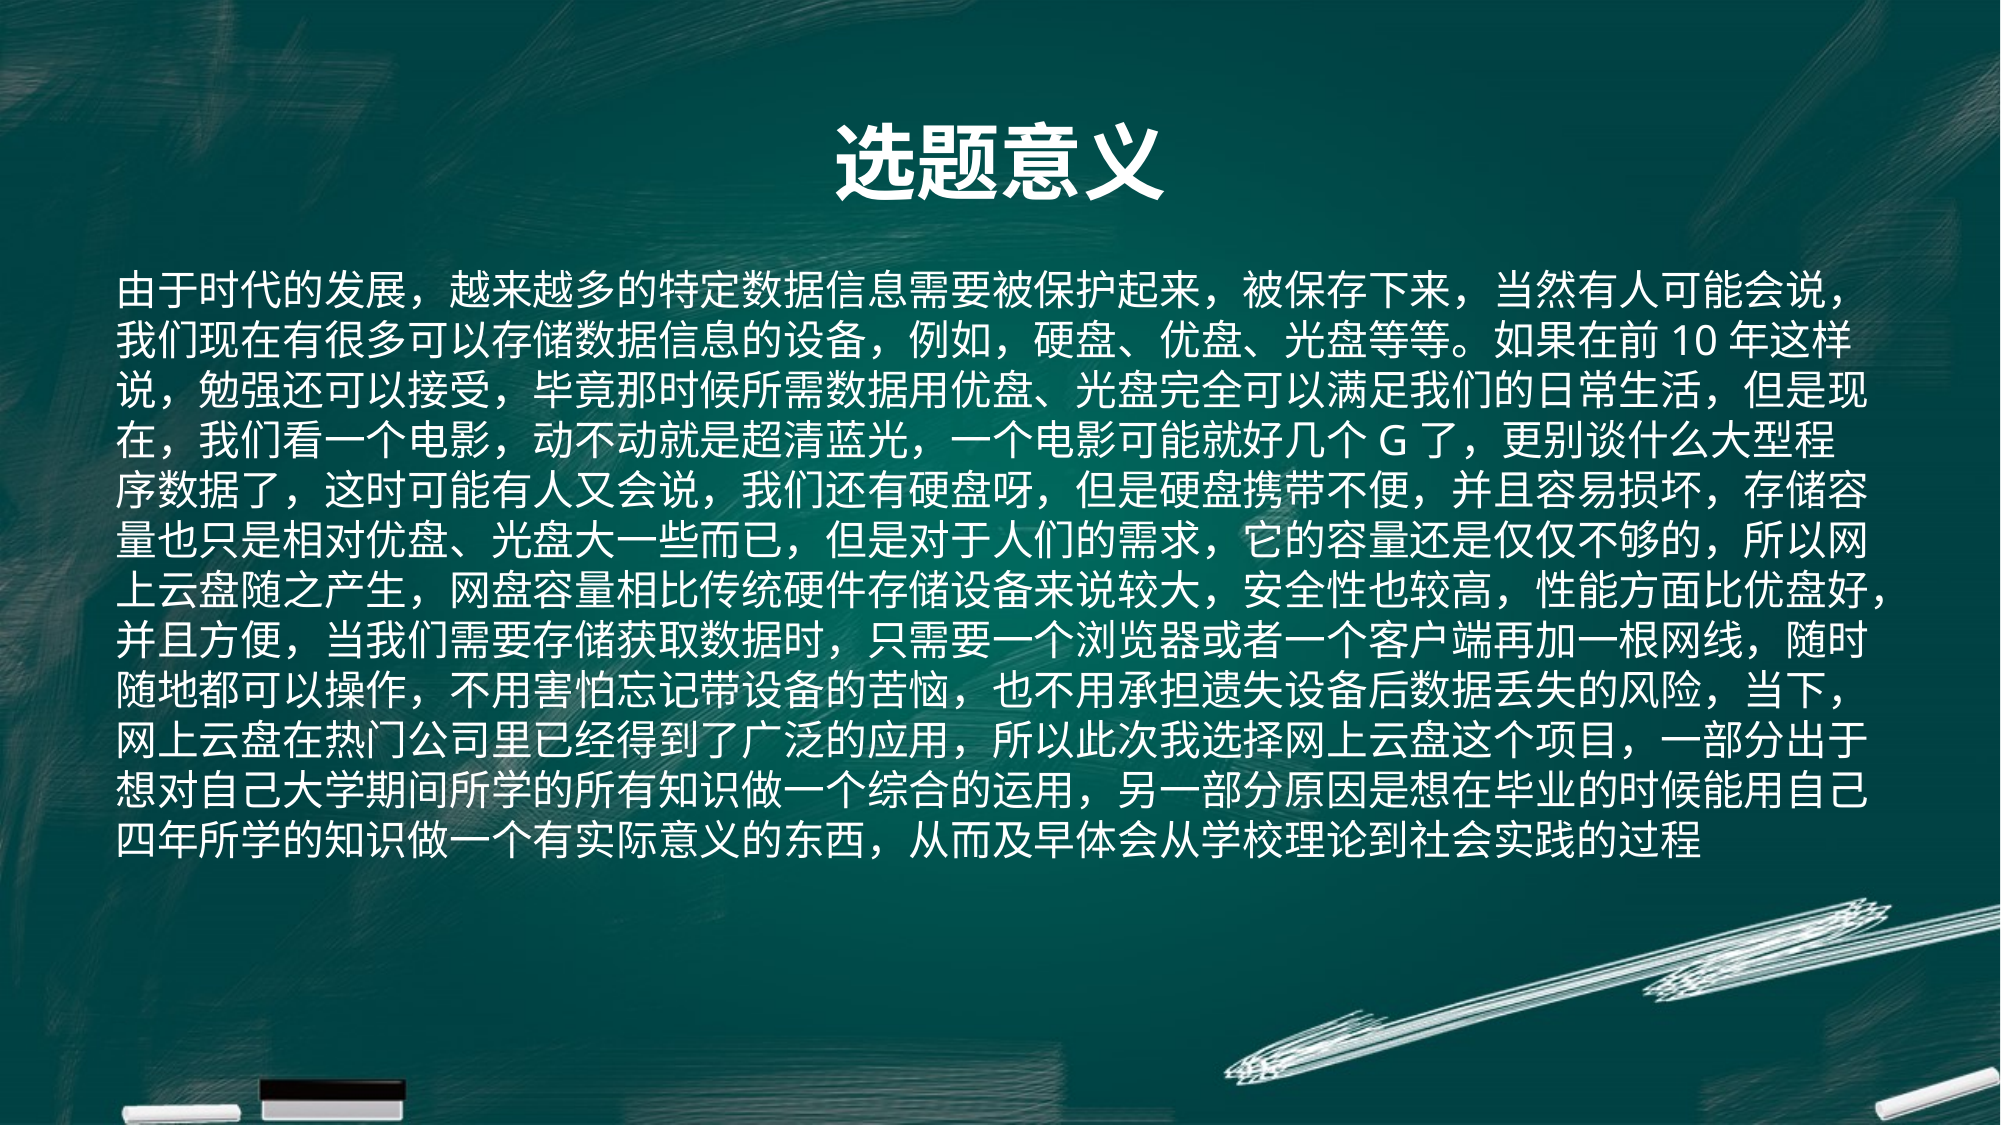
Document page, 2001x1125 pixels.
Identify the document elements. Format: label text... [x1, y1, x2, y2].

picture [0, 0, 2001, 1125]
text_box 由于时代的发展，越来越多的特定数据信息需要被保护起来，被保存下来，当然有人可能会说，我们现在有很多可以存储数据信息的设备，例如，硬盘、优盘、光盘等等。如果在前10年这样说，勉强还可以接受，毕竟那时候所需数据用优盘、光盘完全可以满足我们的日常生活，但是现在，我们看一个电影，动不动就是超清蓝光，一个电影可能就好几个G了，更别谈什么大型程序数据了，这时可能有人又会说，我们还有硬盘呀，但是硬盘携带不便，并且容易损坏，存储容量也只是相对优盘、光盘大一些而已，但是对于人们的需求，它的容量还是仅仅不够的，所以网上云盘随之产生，网盘容量相比传统硬件存储设备来说较大，安全性也较高，性能方面比优盘好，并且方便，当我们需要存储获取数据时，只需要一个浏览器或者一个客户端再加一根网线，随时随地都可以操作，不用害怕忘记带设备的苦恼，也不用承担遗失设备后数据丢失的风险，当下，网上云盘在热门公司里已经得到了广泛的应用，所以此次我选择网上云盘这个项目，一部分出于想对自己大学期间所学的所有知识做一个综合的运用，另一部分原因是想在毕业的时候能用自己四年所学的知识做一个有实际意义的东西，从而及早体会从学校理论到社会实践的过程 [100, 256, 1892, 872]
text_box 选题意义 [493, 106, 1507, 215]
